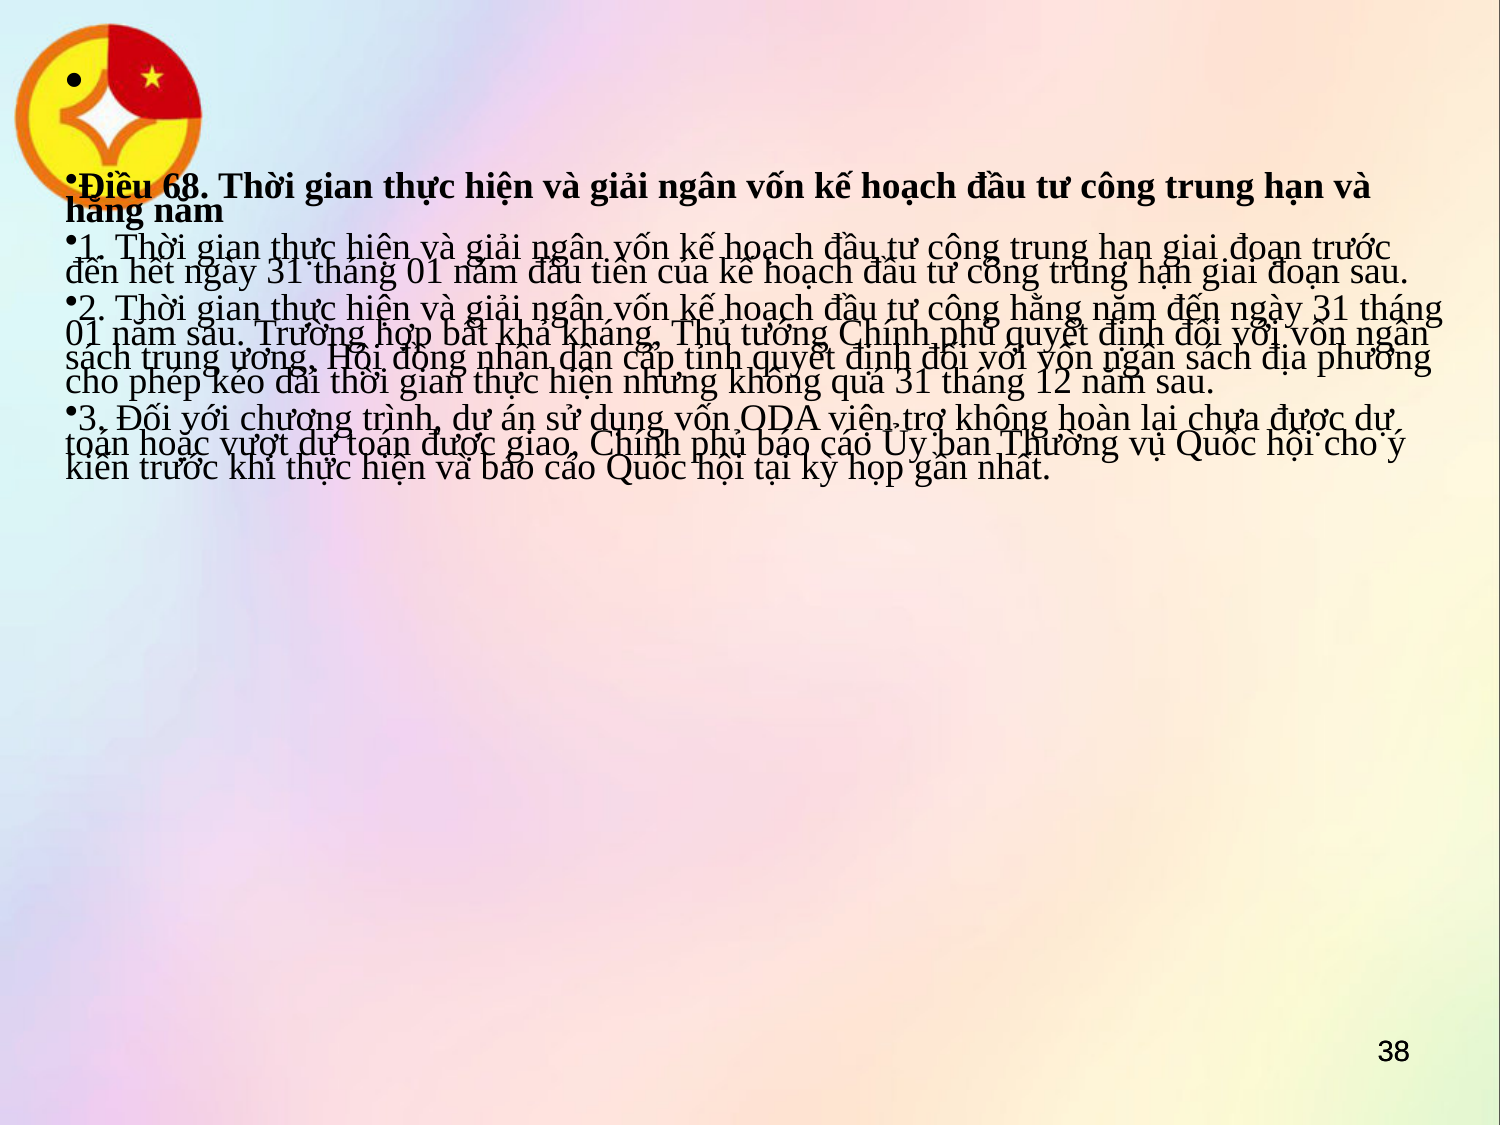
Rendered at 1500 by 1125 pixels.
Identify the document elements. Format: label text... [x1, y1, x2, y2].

list Điều 68. Thời gian thực hiện và giải ngân vốn kế hoạch đầu tư công trung hạn và hằng năm 1. Thời gian thực hiện và giải ngân vốn kế hoạch đầu tư công trung hạn giai đoạn trước đến hết ngày 31 tháng 01 năm đầu tiên của kế hoạch đầu tư công trung hạn giai đoạn sau. 2. Thời gian thực hiện và giải ngân vốn kế hoạch đầu tư công hằng năm đến ngày 31 tháng 01 năm sau. Trường hợp bất khả kháng, Thủ tướng Chính phủ quyết định đối với vốn ngân sách trung ương, Hội đồng nhân dân cấp tỉnh quyết định đối với vốn ngân sách địa phương cho phép kéo dài thời gian thực hiện nhưng không quá 31 tháng 12 năm sau. 3. Đối với chương trình, dự án sử dụng vốn ODA viện trợ không hoàn lại chưa được dự toán hoặc vượt dự toán được giao, Chính phủ báo cáo Ủy ban Thường vụ Quốc hội cho ý kiến trước khi thực hiện và báo cáo Quốc hội tại kỳ họp gần nhất. [50, 87, 1463, 1103]
picture [0, 0, 1500, 1125]
text_box 38 [1074, 1024, 1425, 1103]
